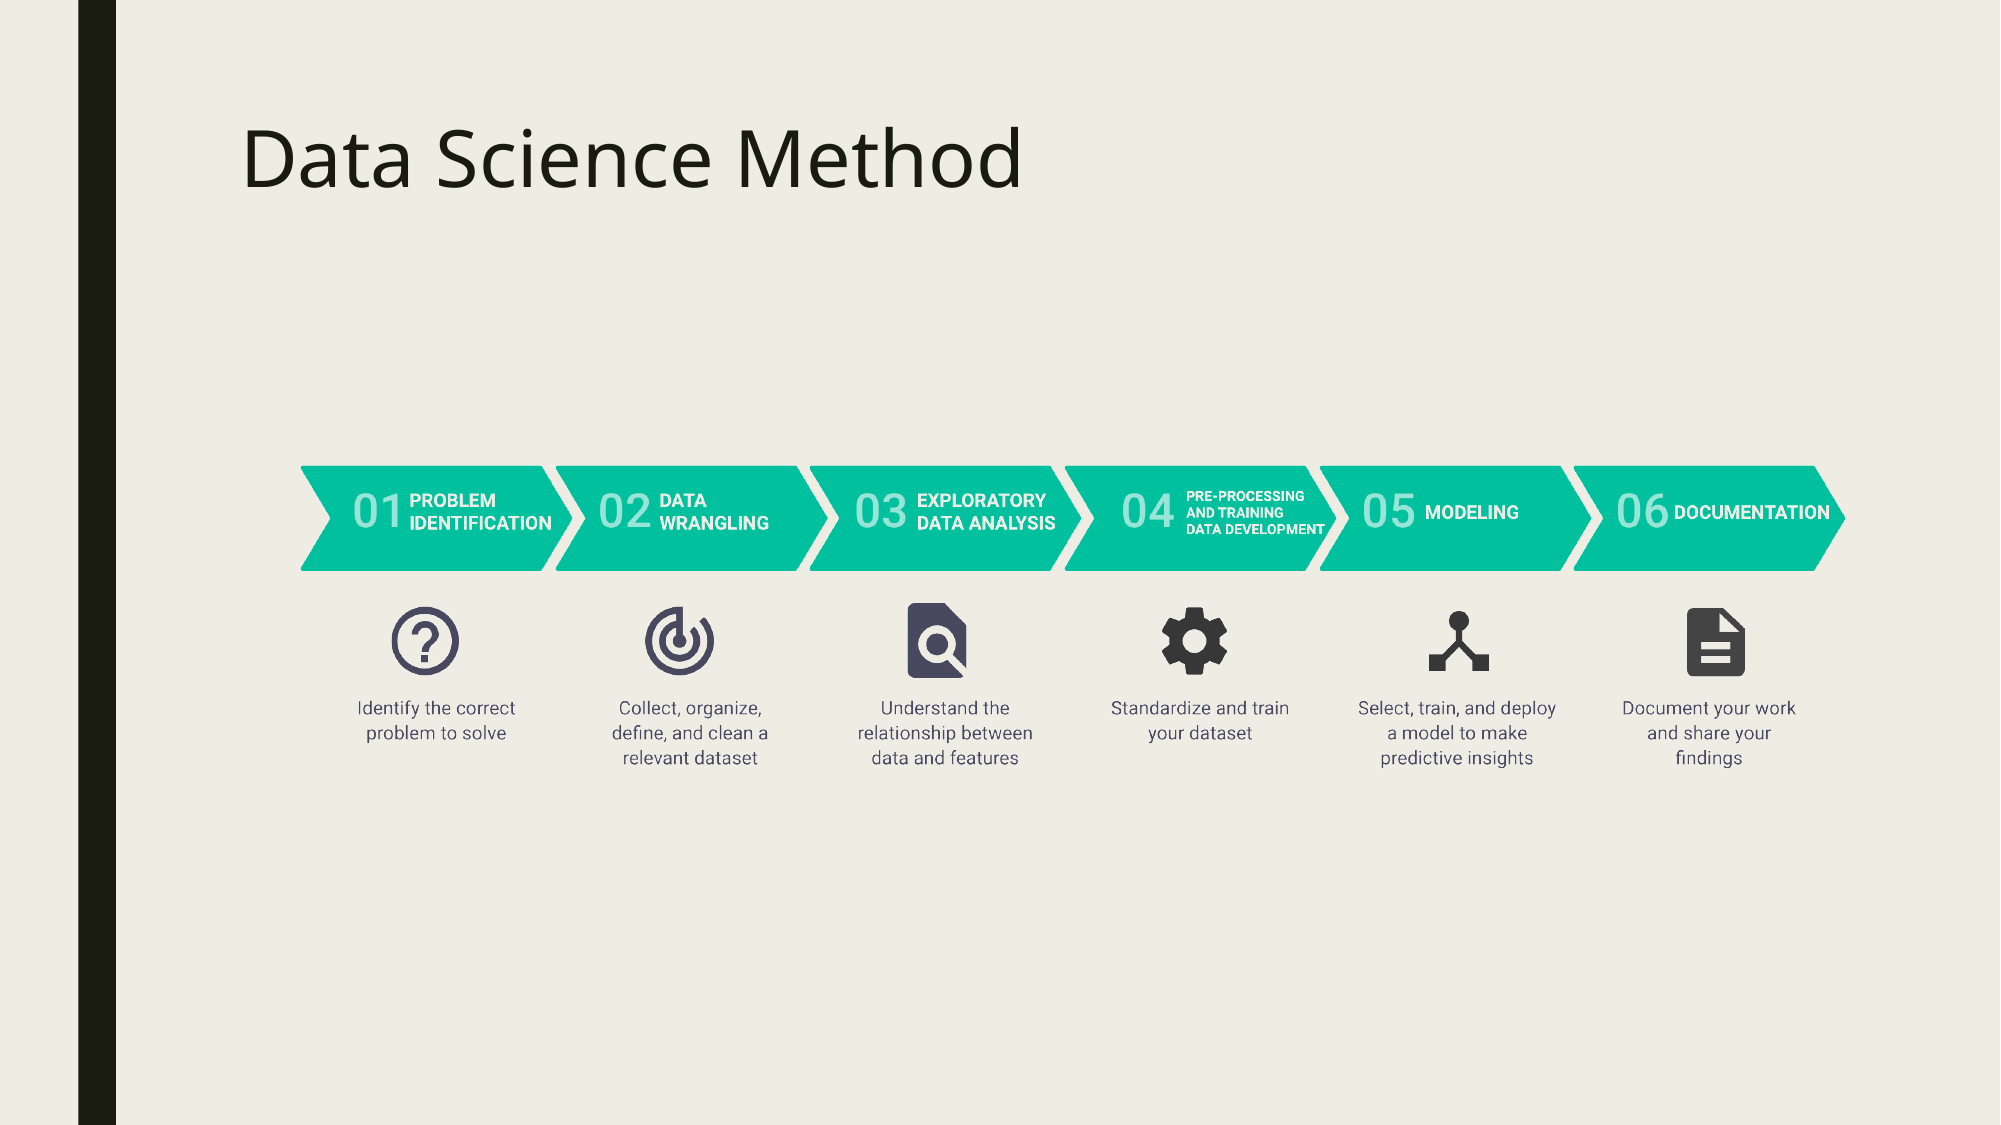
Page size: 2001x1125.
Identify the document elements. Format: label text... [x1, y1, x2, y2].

picture [224, 356, 1913, 846]
title Data Science Method [225, 112, 1800, 356]
